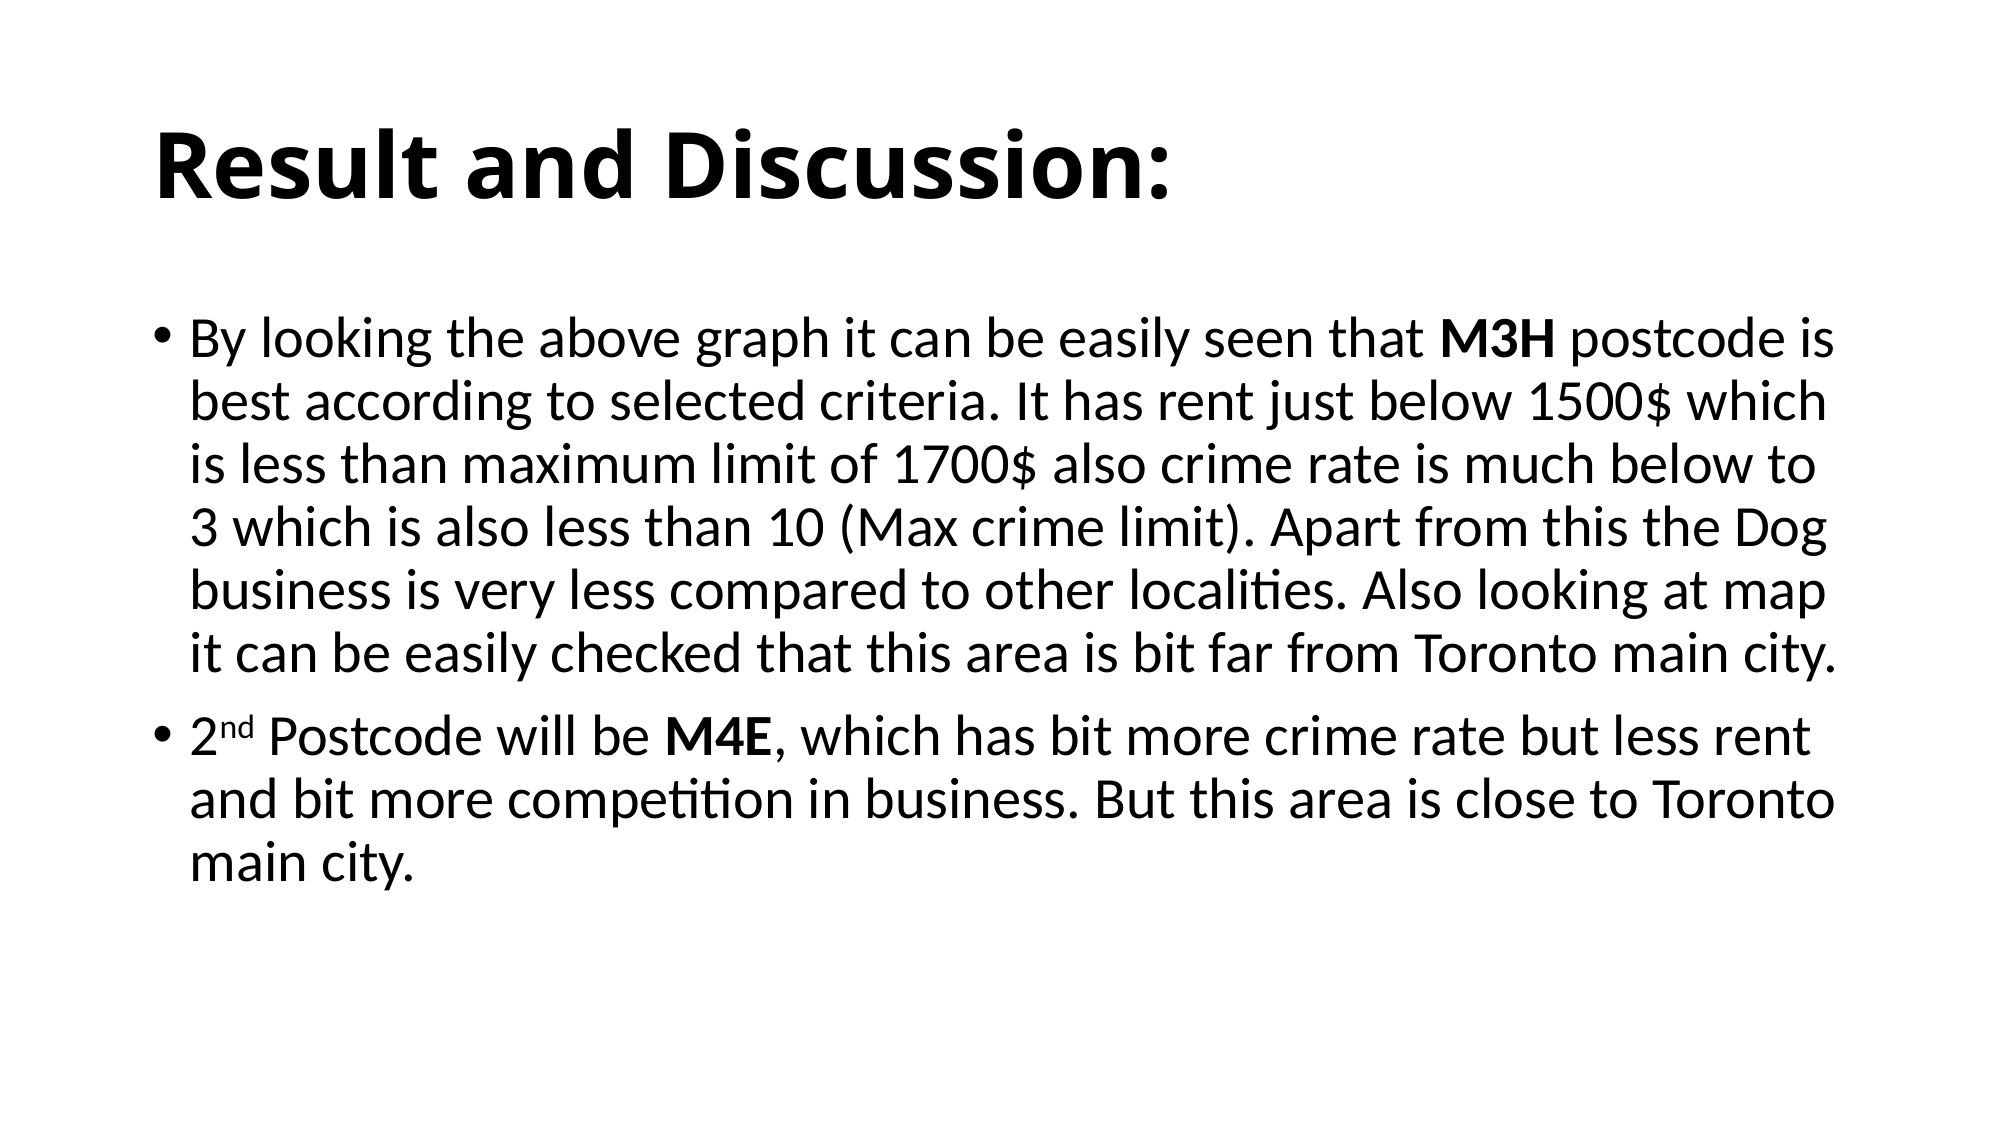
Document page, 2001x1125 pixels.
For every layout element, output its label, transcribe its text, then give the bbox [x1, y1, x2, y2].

title Result and Discussion: [137, 59, 1863, 278]
list By looking the above graph it can be easily seen that M3H postcode is best according to selected criteria. It has rent just below 1500$ which is less than maximum limit of 1700$ also crime rate is much below to 3 which is also less than 10 (Max crime limit). Apart from this the Dog business is very less compared to other localities. Also looking at map it can be easily checked that this area is bit far from Toronto main city. 2nd Postcode will be M4E, which has bit more crime rate but less rent and bit more competition in business. But this area is close to Toronto main city. [137, 299, 1863, 1014]
